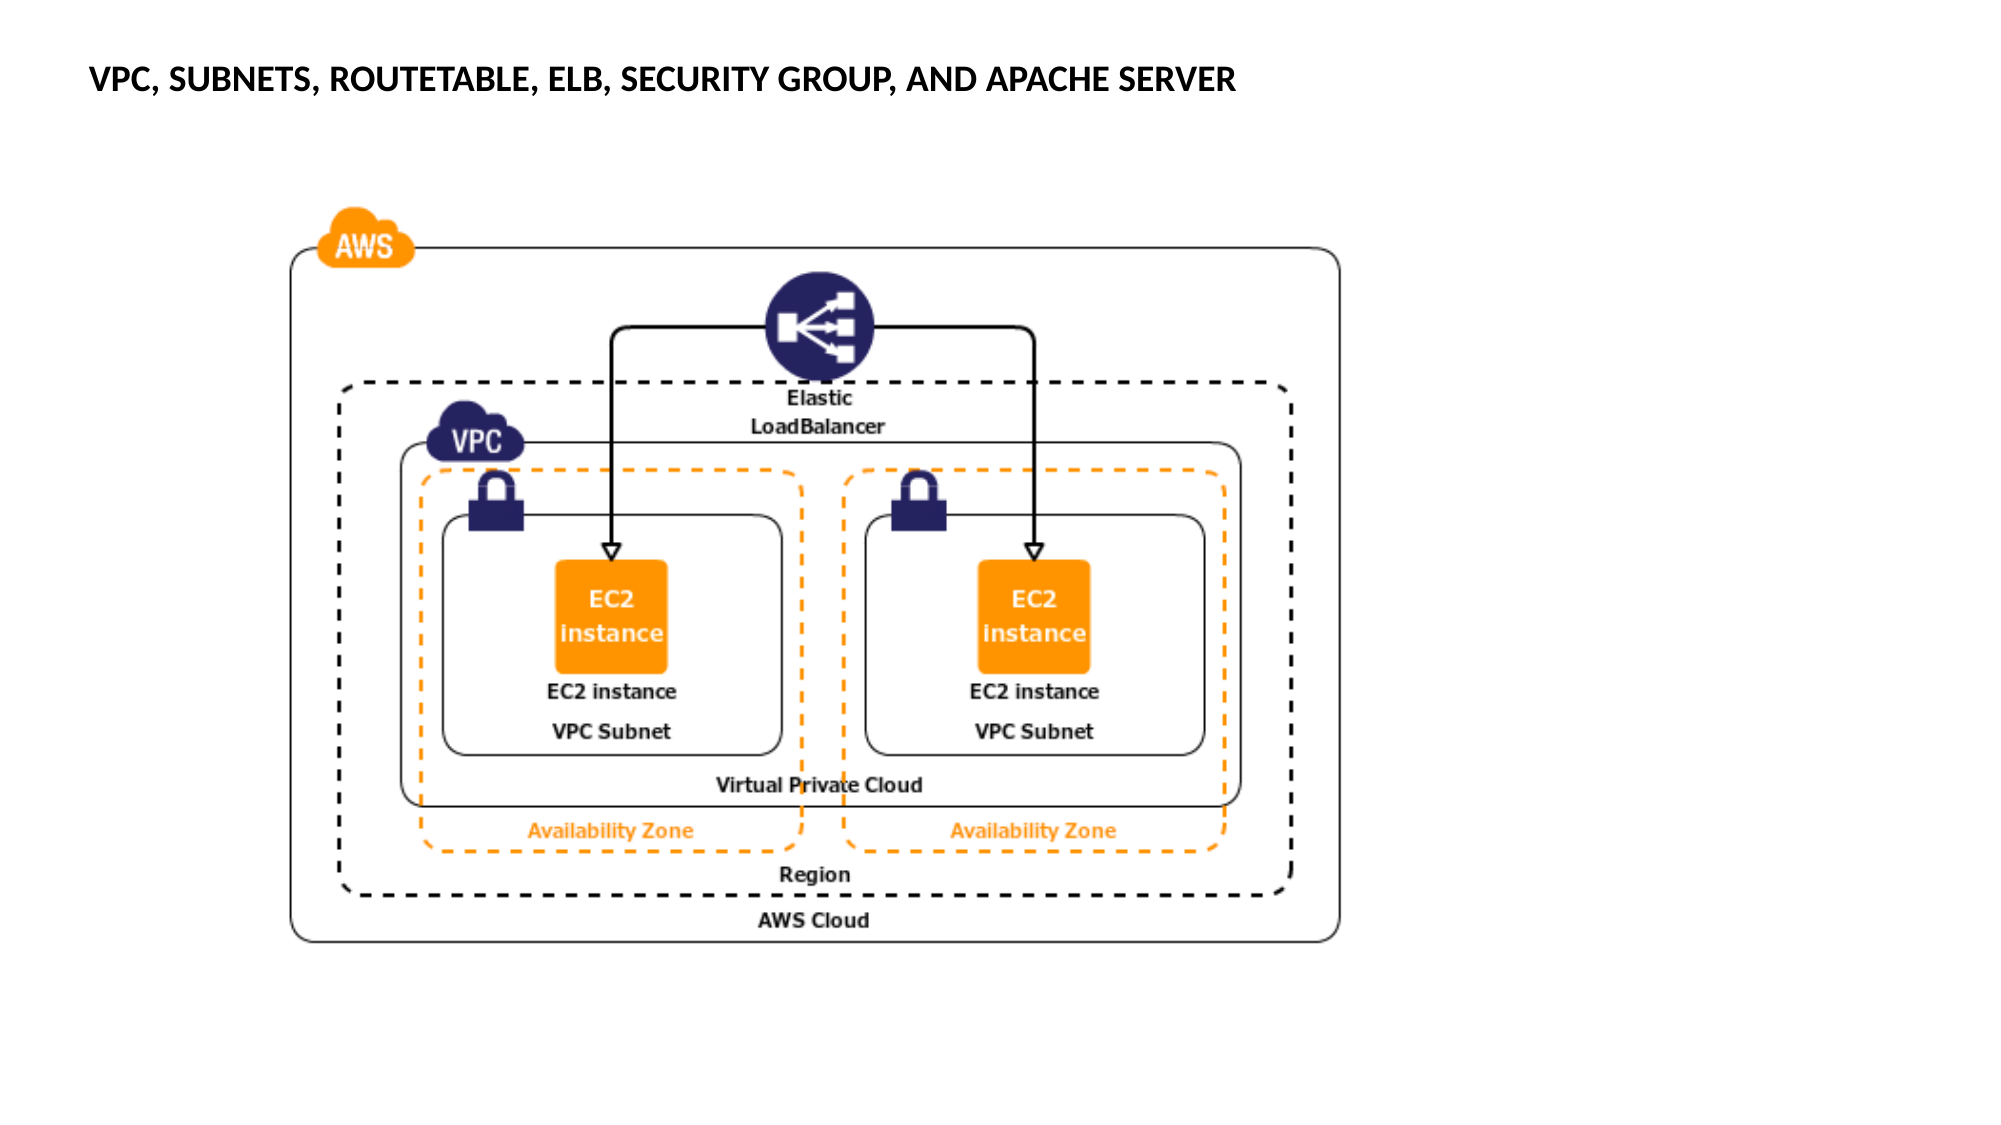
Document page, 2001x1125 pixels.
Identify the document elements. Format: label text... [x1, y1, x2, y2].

picture [193, 192, 1444, 972]
text_box VPC, SUBNETS, ROUTETABLE, ELB, SECURITY GROUP, AND APACHE SERVER [65, 47, 1253, 107]
